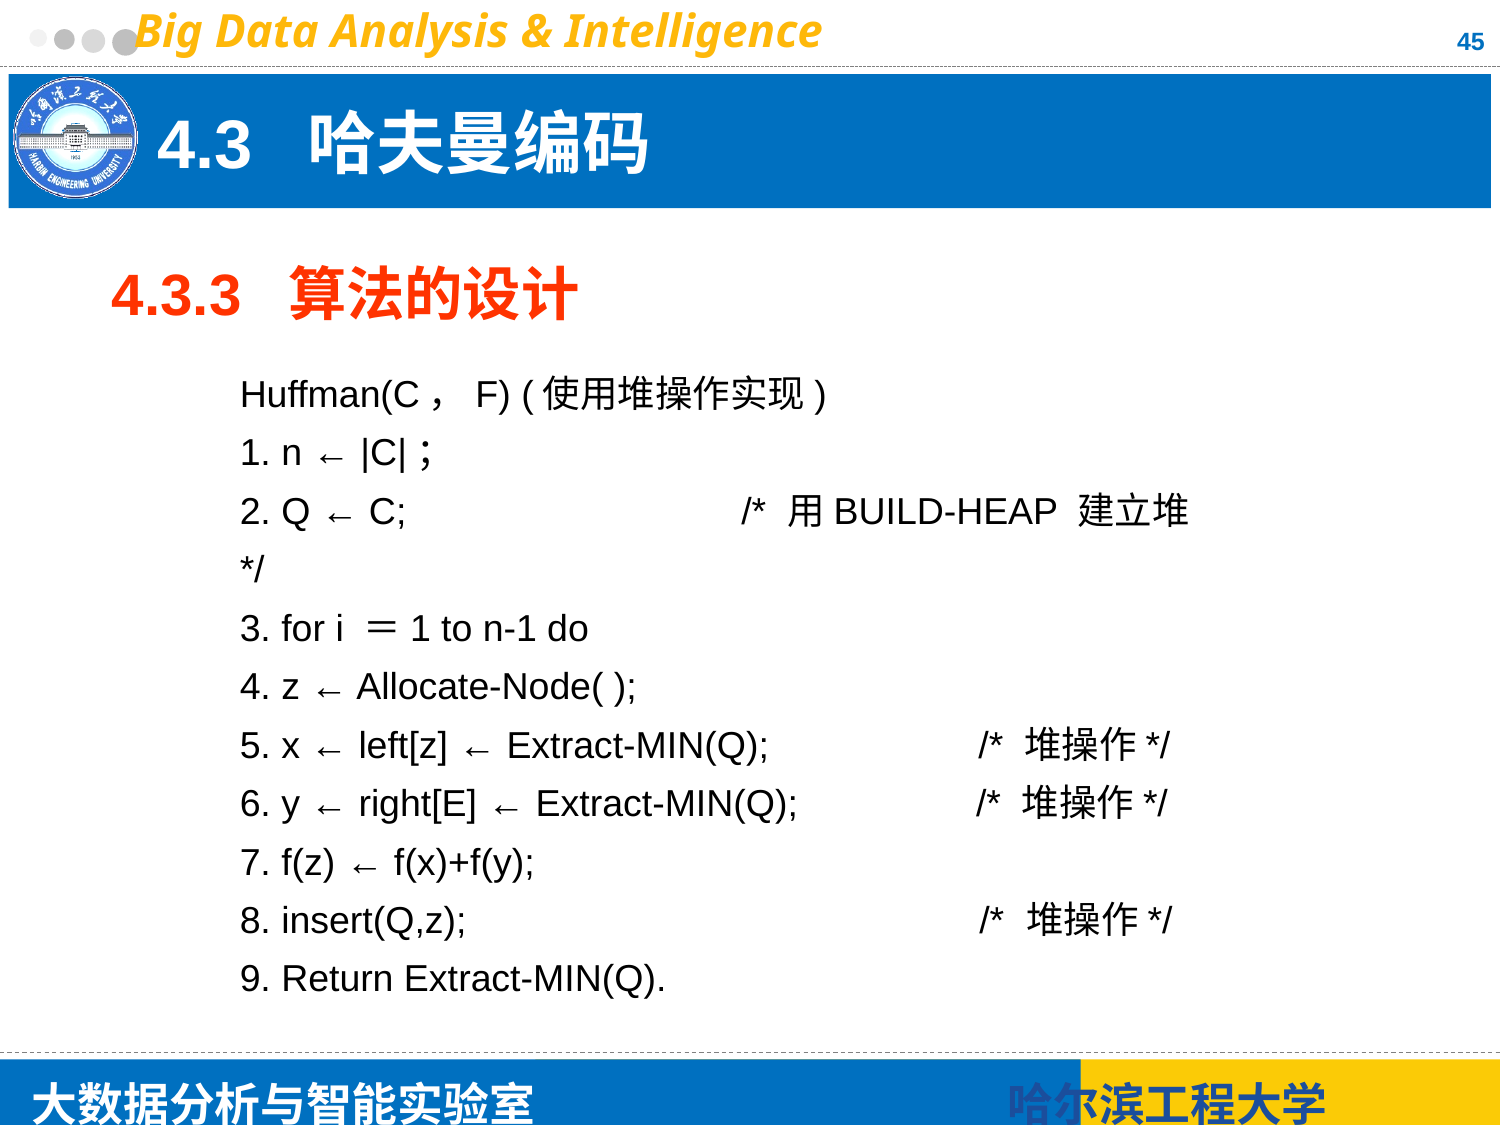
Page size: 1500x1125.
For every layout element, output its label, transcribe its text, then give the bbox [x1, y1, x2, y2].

title 4.3 哈夫曼编码 [142, 76, 806, 207]
slide_number 45 [1149, 10, 1500, 71]
text_box 4.3.3 算法的设计 [97, 249, 595, 335]
text_box Huffman(C，F) (使用堆操作实现) 1. n ← |C|； 2. Q ← C; /* 用BUILD-HEAP 建立堆 */ 3. for i ＝1 to n-1 do 4. z ← Allocate-Node( ); 5. x ← left[z] ← Extract-MIN(Q); /* 堆操作*/ 6. y ← right[E] ← Extract-MIN(Q); /* 堆操作*/ 7. f(z) ← f(x)+f(y); 8. insert(Q,z); /* 堆操作*/ 9. Return Extract-MIN(Q). [225, 348, 1238, 1007]
